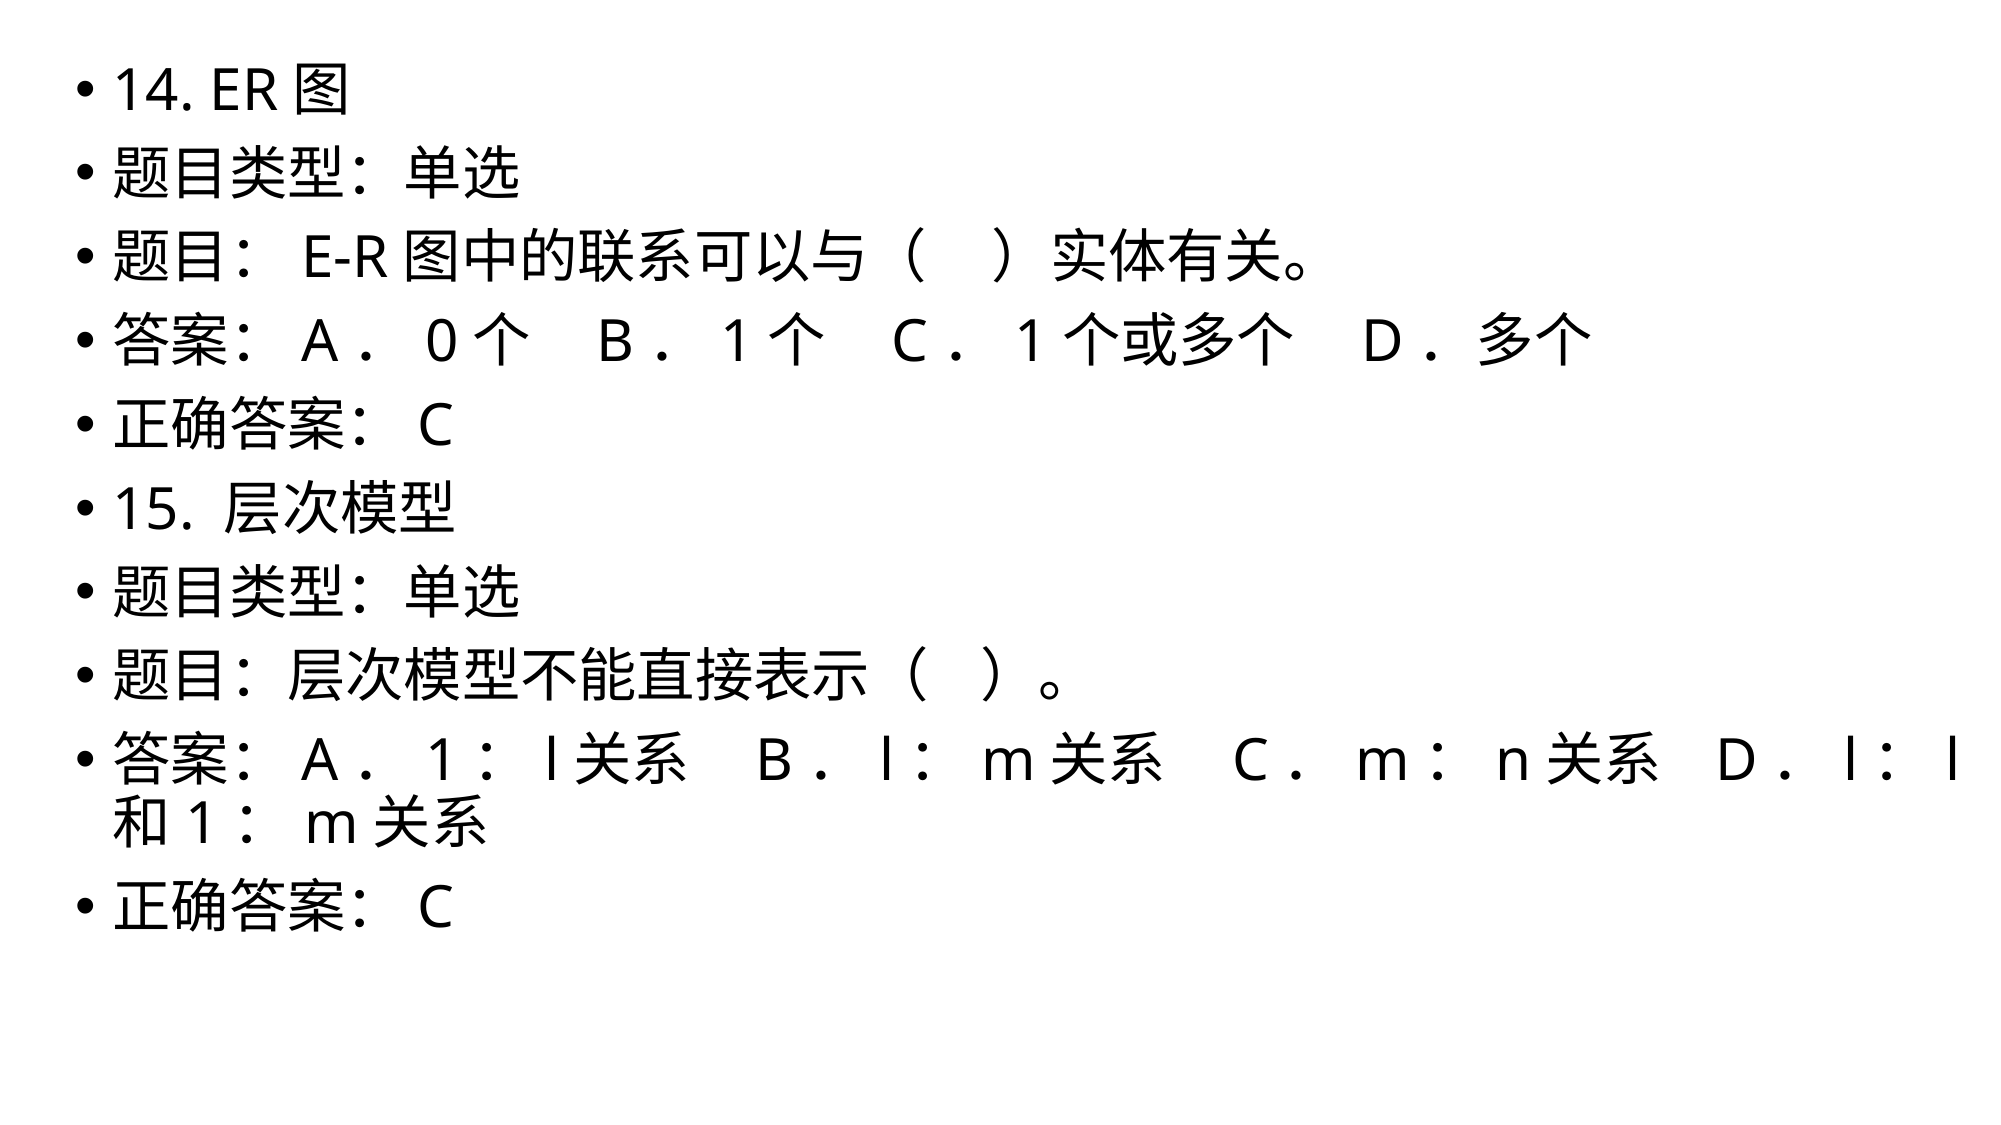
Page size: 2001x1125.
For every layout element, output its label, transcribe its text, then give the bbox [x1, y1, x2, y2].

list 14. ER图 题目类型：单选 题目：E-R图中的联系可以与（ ）实体有关。 答案：A．0个 B．1个 C．1个或多个 D．多个 正确答案：C 15. 层次模型 题目类型：单选 题目：层次模型不能直接表示（ ）。 答案：A．1：l关系 B．l：m关系 C．m：n关系 D．l：l和1：m关系 正确答案：C [60, 52, 2000, 1014]
